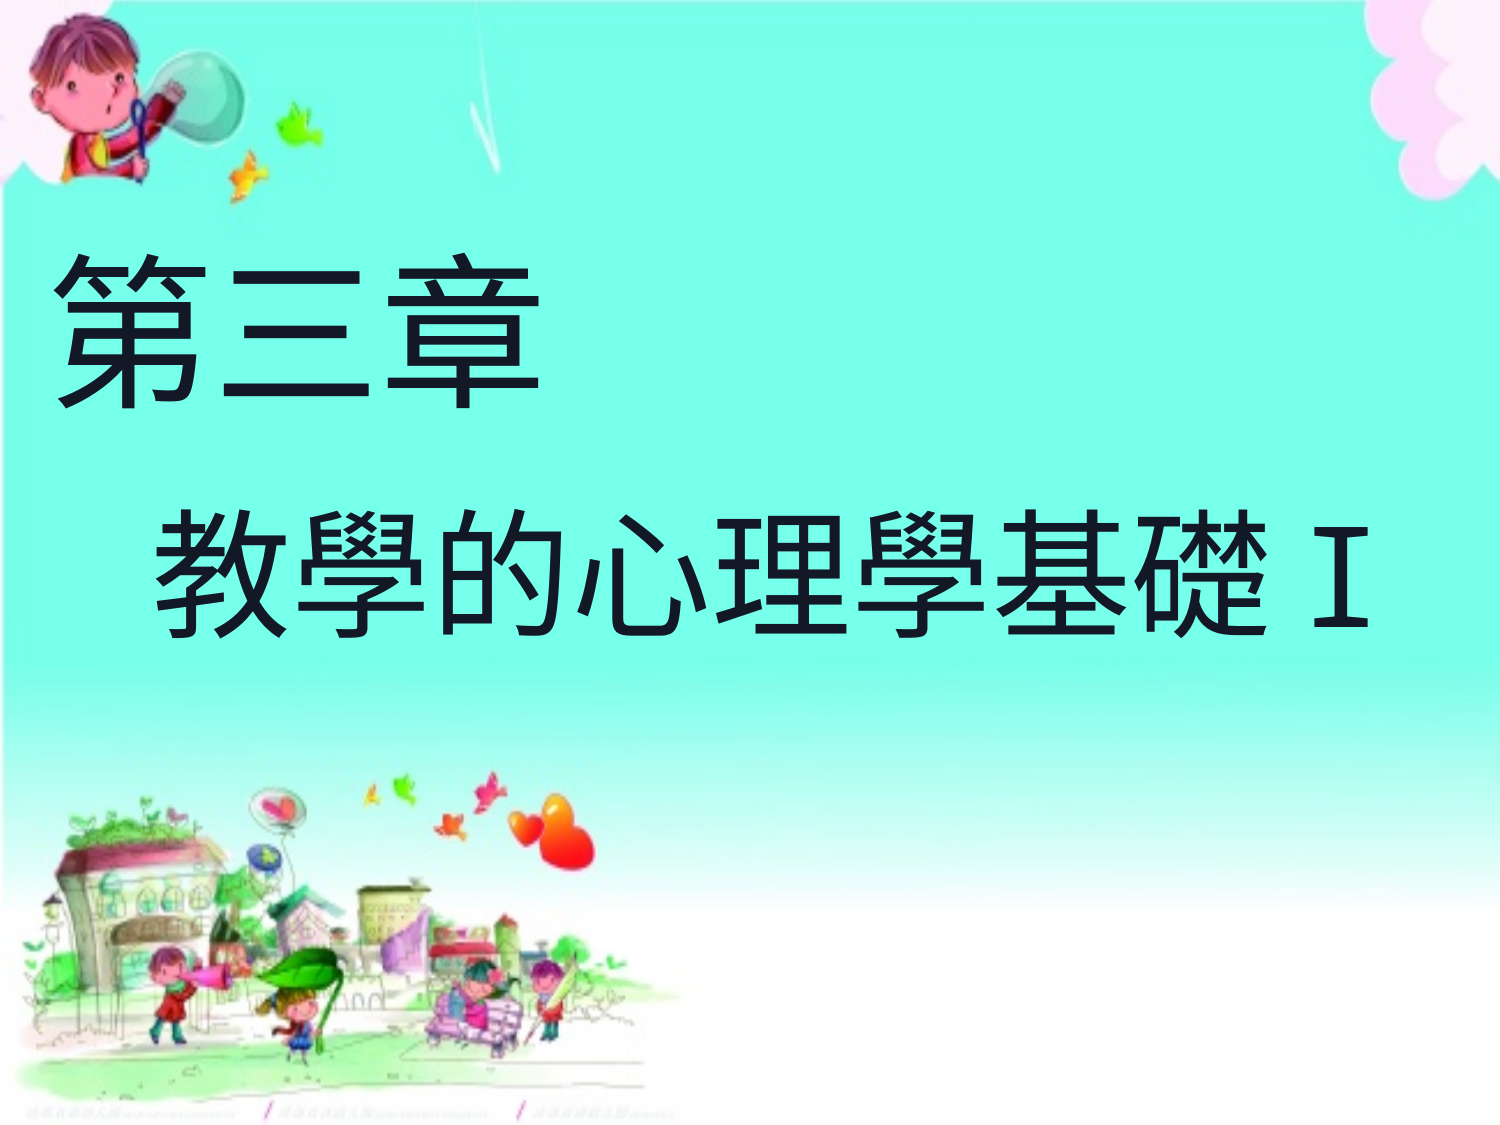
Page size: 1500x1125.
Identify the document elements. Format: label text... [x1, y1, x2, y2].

text_box 第三章 [32, 220, 562, 436]
picture [0, 0, 1500, 1125]
subtitle 教學的心理學基礎I [88, 479, 1447, 784]
